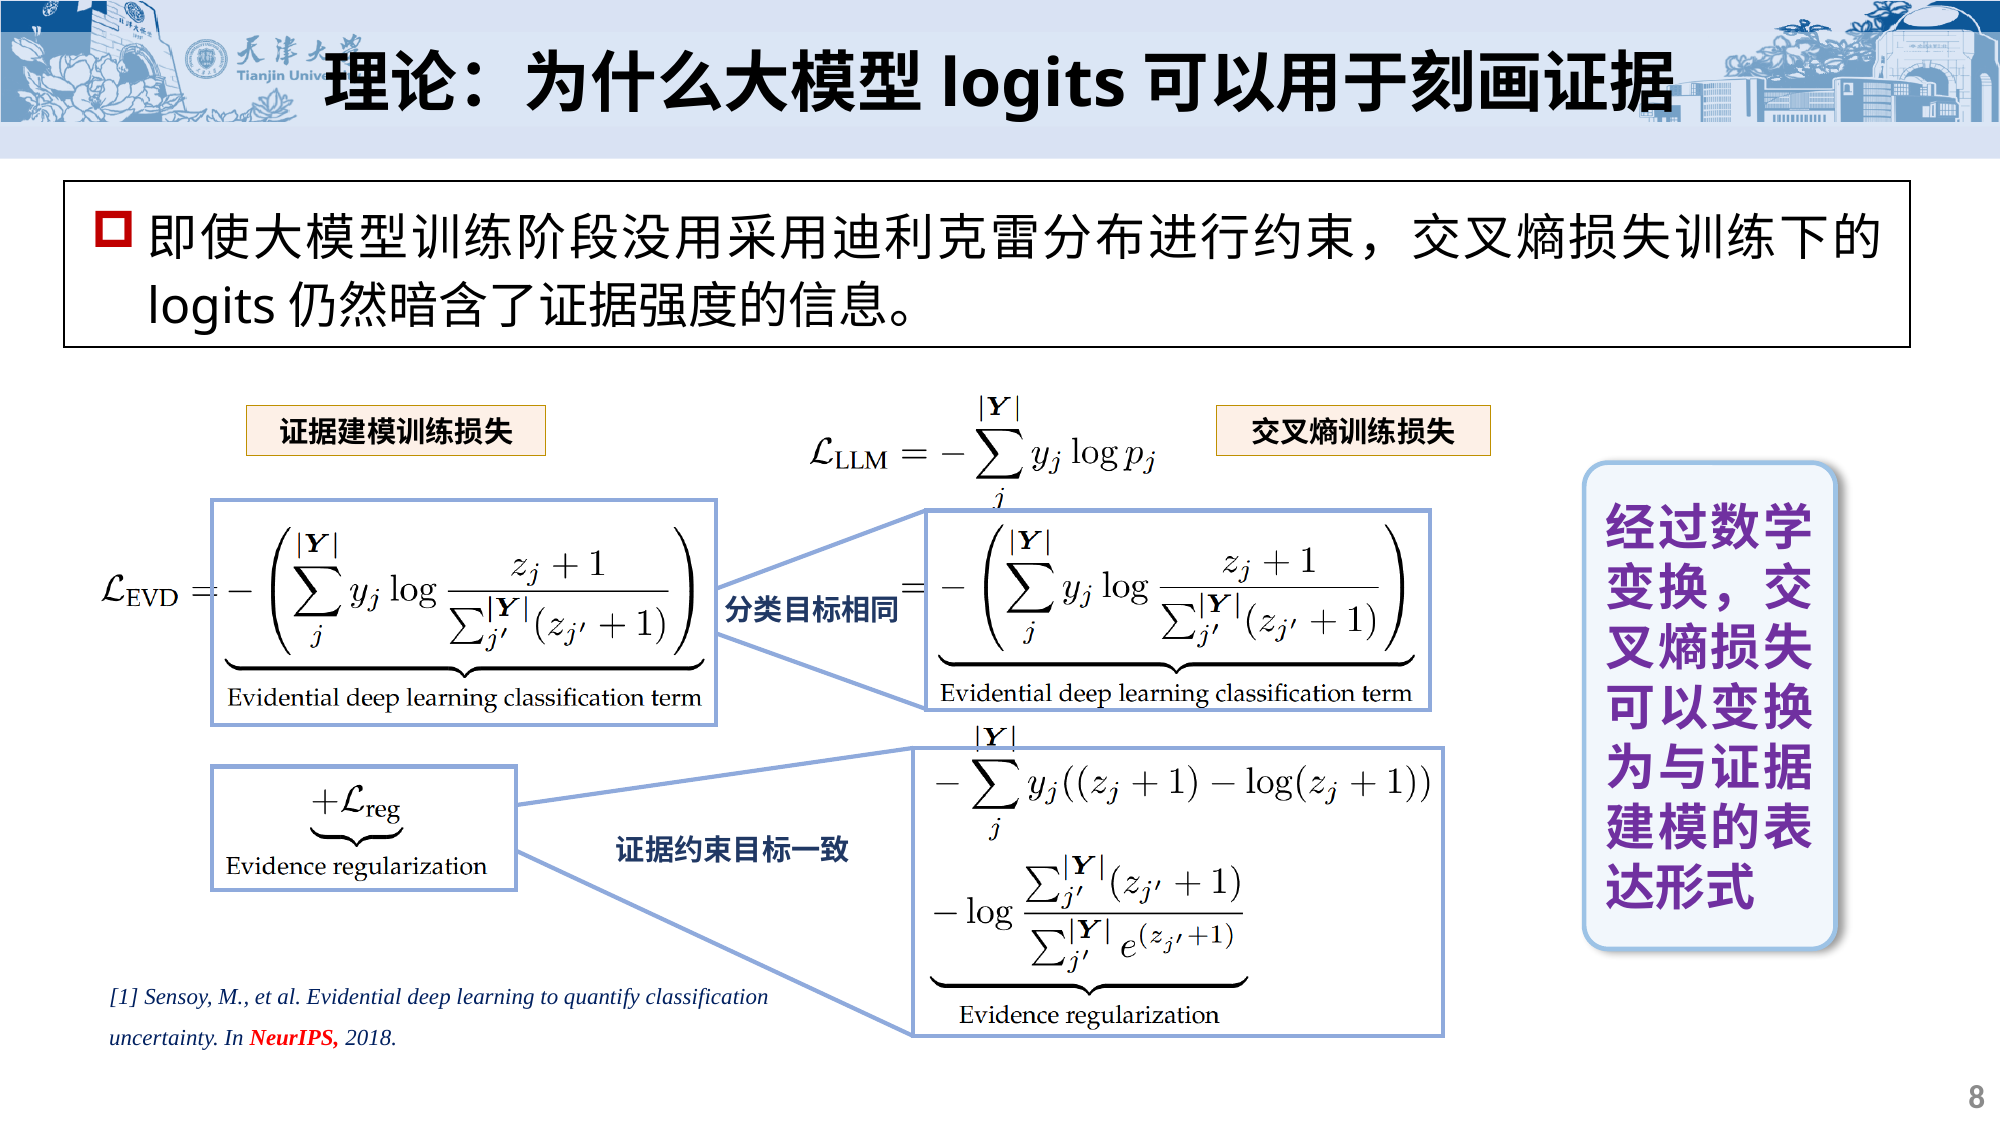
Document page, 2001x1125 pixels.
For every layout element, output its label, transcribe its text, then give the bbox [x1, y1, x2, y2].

picture [800, 384, 1449, 1036]
text_box 经过数学变换，交叉熵损失可以变换为与证据建模的表达形式 [1583, 461, 1837, 950]
text_box 理论：为什么大模型logits可以用于刻画证据 [0, 32, 2000, 127]
text_box 证据建模训练损失 [246, 405, 546, 456]
picture [87, 505, 717, 891]
text_box [1] Sensoy, M., et al. Evidential deep learning to quantify classification uncertainty. In NeurIPS, 2018. [94, 960, 807, 1058]
slide_number 8 [1550, 1065, 2000, 1125]
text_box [211, 747, 1443, 1036]
text_box 交叉熵训练损失 [1449, 405, 1491, 456]
text_box [63, 180, 1911, 348]
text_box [211, 499, 1431, 725]
picture [0, 0, 2000, 32]
